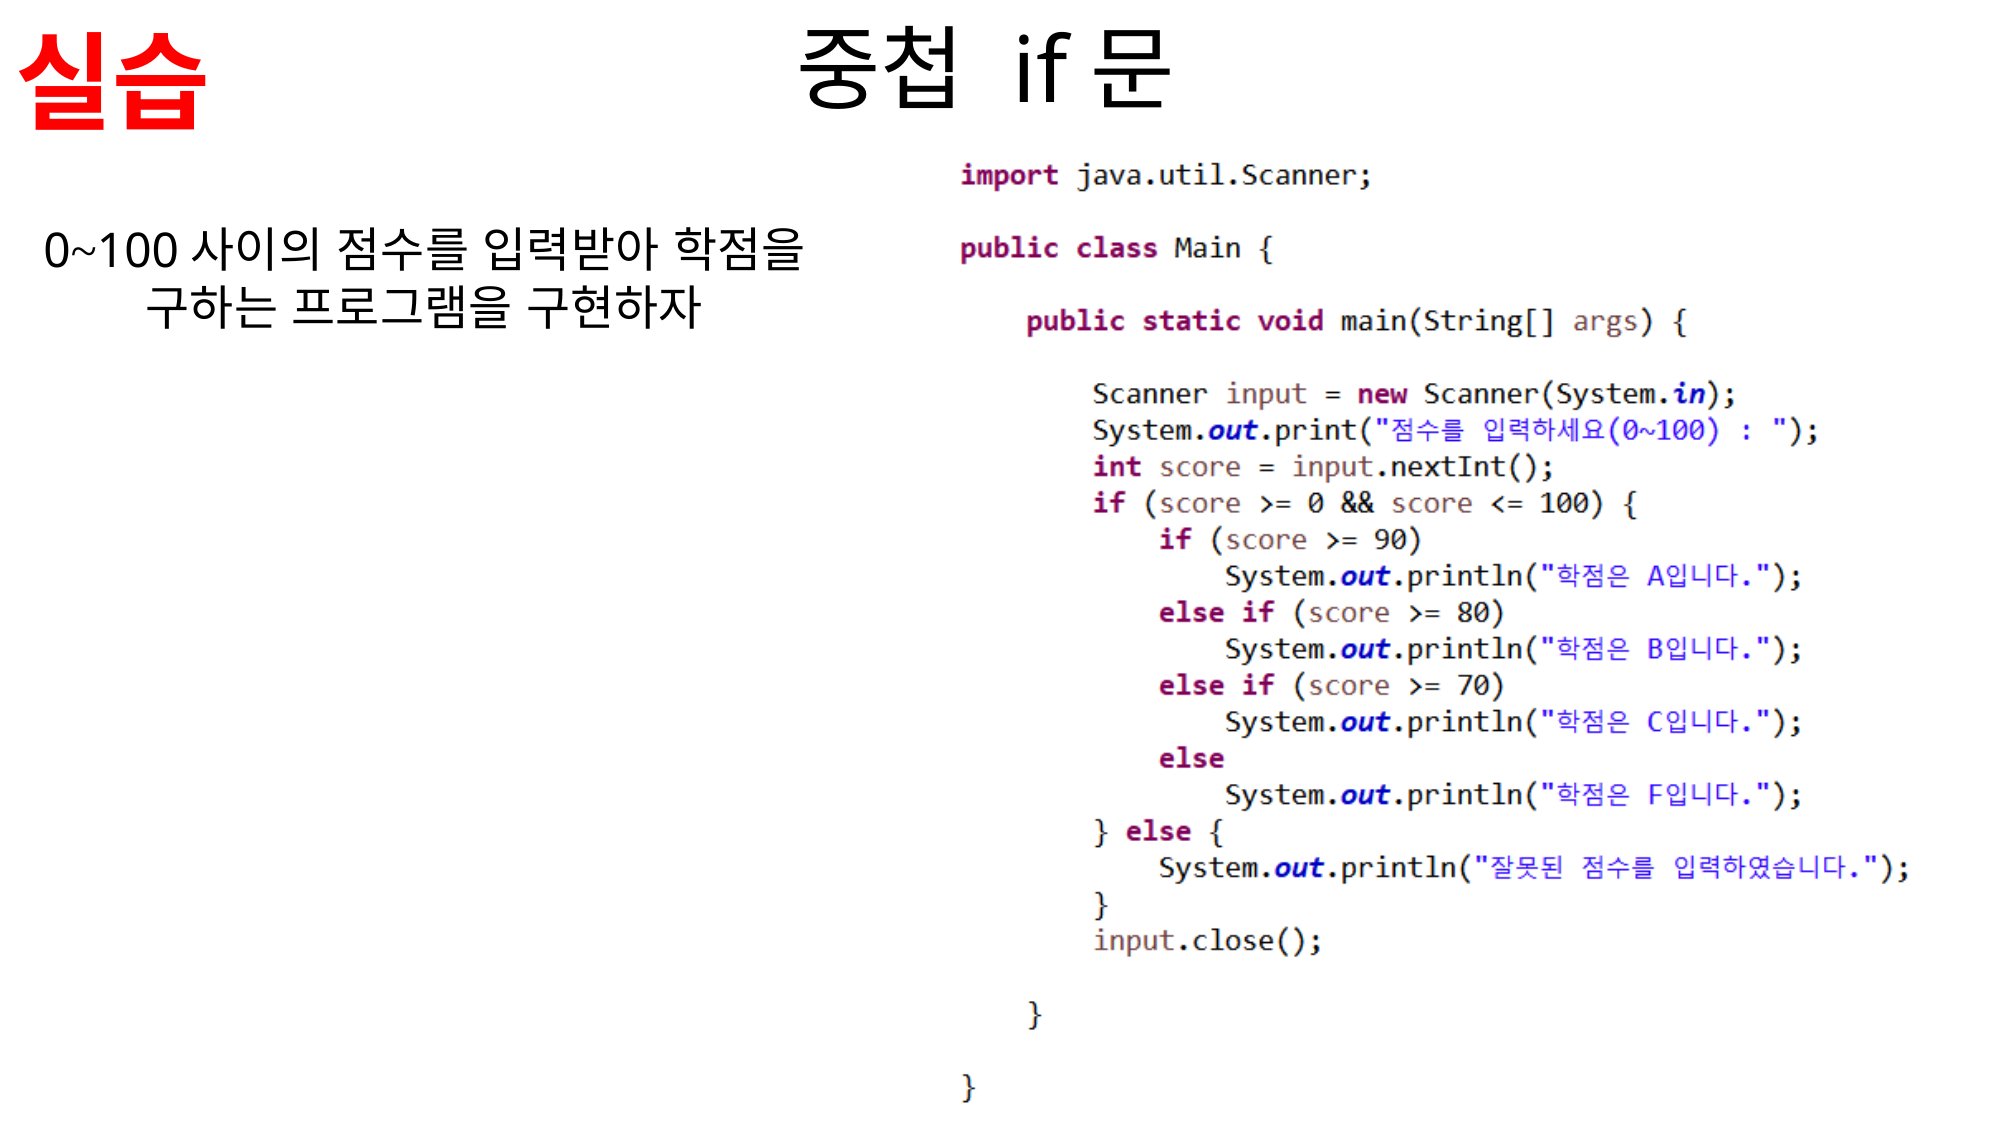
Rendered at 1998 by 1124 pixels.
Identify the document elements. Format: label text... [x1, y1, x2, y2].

picture [957, 160, 1998, 1121]
text_box 실습 0~100사이의 점수를 입력받아 학점을 구하는 프로그램을 구현하자 [0, 0, 850, 350]
title 중첩 if문 [850, 0, 1886, 160]
